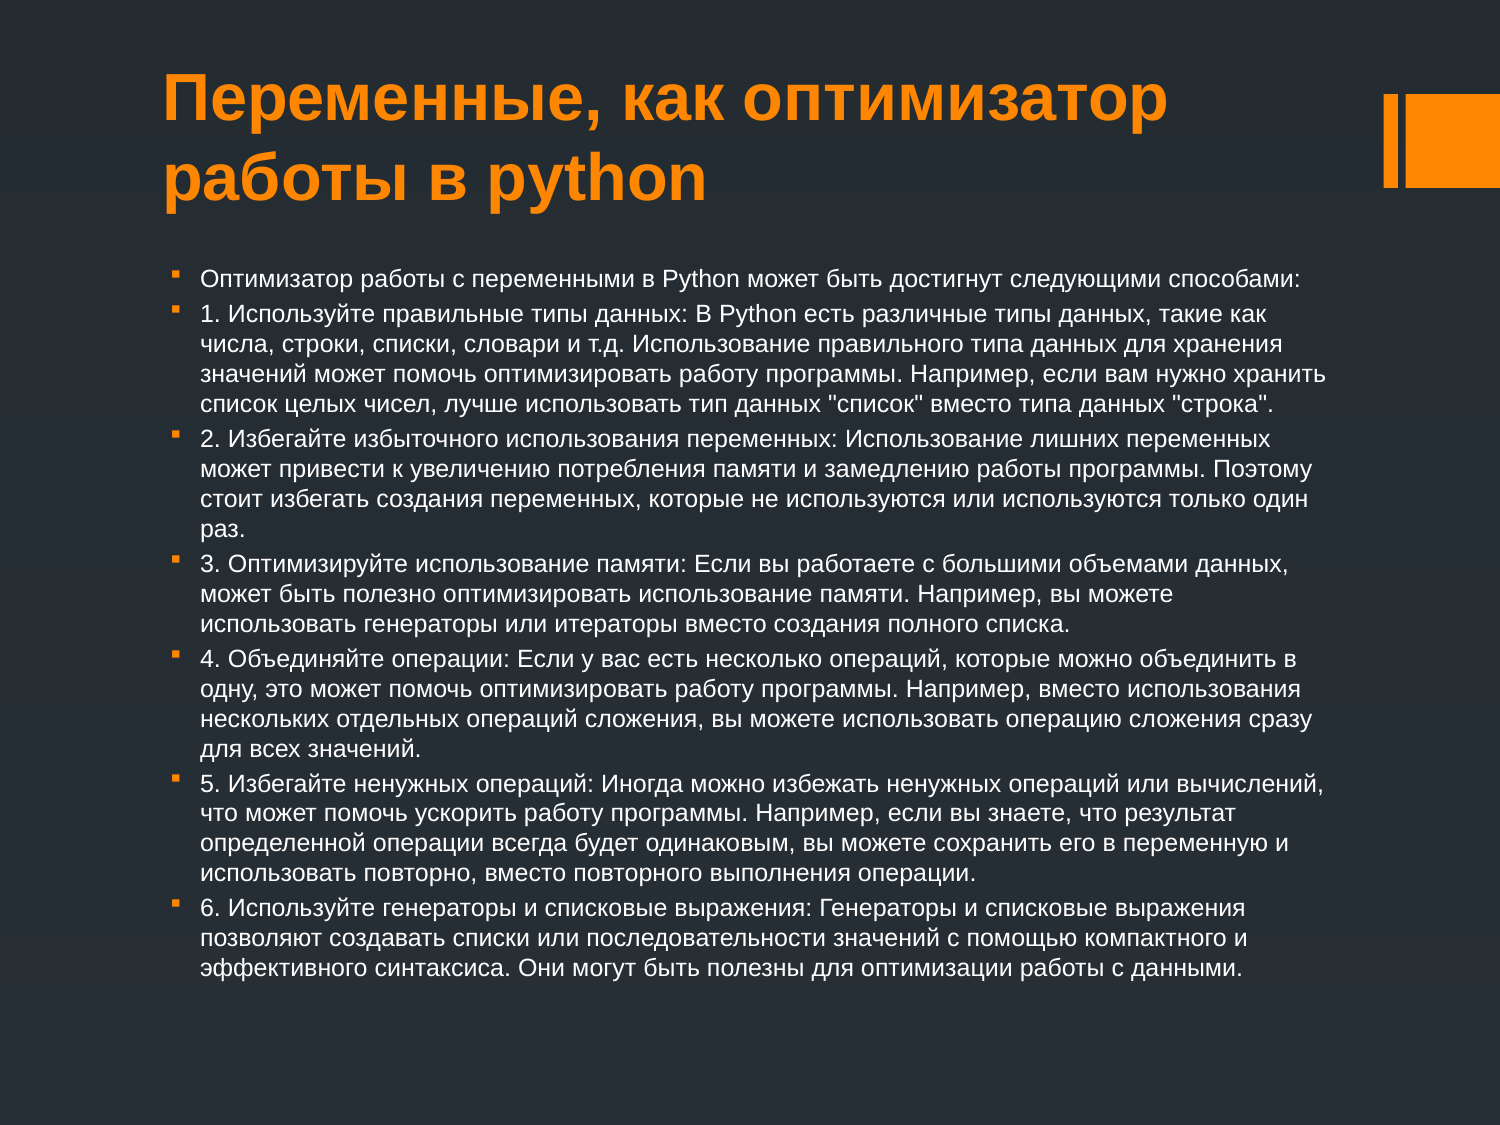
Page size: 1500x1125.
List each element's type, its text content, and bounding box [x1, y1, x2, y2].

title Переменные, как оптимизатор работы в python [147, 42, 1348, 255]
list Оптимизатор работы с переменными в Python может быть достигнут следующими способами: 1. Используйте правильные типы данных: В Python есть различные типы данных, такие как числа, строки, списки, словари и т.д. Использование правильного типа данных для хранения значений может помочь оптимизировать работу программы. Например, если вам нужно хранить список целых чисел, лучше использовать тип данных "список" вместо типа данных "строка". 2. Избегайте избыточного использования переменных: Использование лишних переменных может привести к увеличению потребления памяти и замедлению работы программы. Поэтому стоит избегать создания переменных, которые не используются или используются только один раз. 3. Оптимизируйте использование памяти: Если вы работаете с большими объемами данных, может быть полезно оптимизировать использование памяти. Например, вы можете использовать генераторы или итераторы вместо создания полного списка. 4. Объединяйте операции: Если у вас есть несколько операций, которые можно объединить в одну, это может помочь оптимизировать работу программы. Например, вместо использования нескольких отдельных операций сложения, вы можете использовать операцию сложения сразу для всех значений. 5. Избегайте ненужных операций: Иногда можно избежать ненужных операций или вычислений, что может помочь ускорить работу программы. Например, если вы знаете, что результат определенной операции всегда будет одинаковым, вы можете сохранить его в переменную и использовать повторно, вместо повторного выполнения операции. 6. Используйте генераторы и списковые выражения: Генераторы и списковые выражения позволяют создавать списки или последовательности значений с помощью компактного и эффективного синтаксиса. Они могут быть полезны для оптимизации работы с данными. [147, 255, 1348, 1012]
